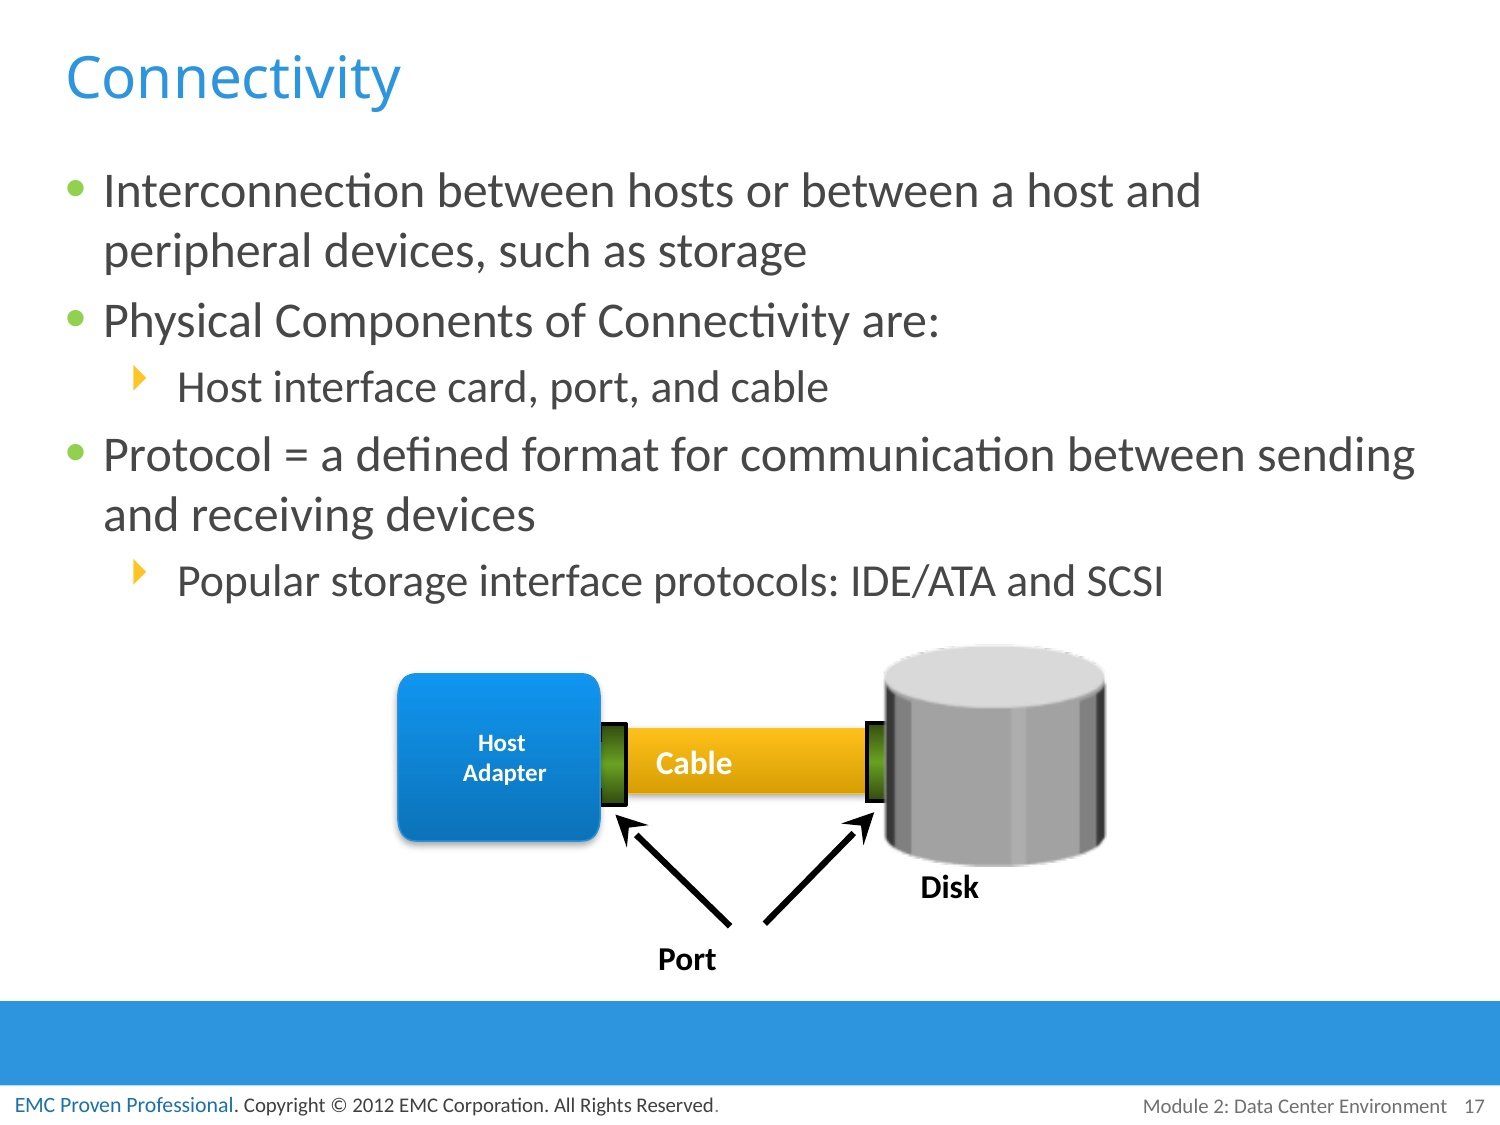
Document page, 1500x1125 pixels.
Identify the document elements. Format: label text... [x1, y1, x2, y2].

text_box [852, 812, 875, 835]
picture [883, 643, 1109, 869]
text_box [605, 723, 626, 805]
footer Module 2: Data Center Environment [774, 1087, 1425, 1125]
title Connectivity [49, 12, 1438, 138]
text_box Cable [656, 741, 849, 782]
text_box [397, 673, 601, 842]
text_box [626, 728, 866, 794]
text_box [615, 814, 638, 837]
slide_number 17 [1425, 1087, 1500, 1125]
text_box Host Adapter [404, 726, 605, 787]
list Interconnection between hosts or between a host and peripheral devices, such as storage Physical Components of Connectivity are: Host interface card, port, and cable Protocol = a defined format for communication between sending and receiving devices Popular storage interface protocols: IDE/ATA and SCSI [49, 149, 1438, 1001]
text_box [866, 722, 878, 801]
text_box Disk [920, 876, 1096, 906]
text_box Port [658, 937, 833, 978]
